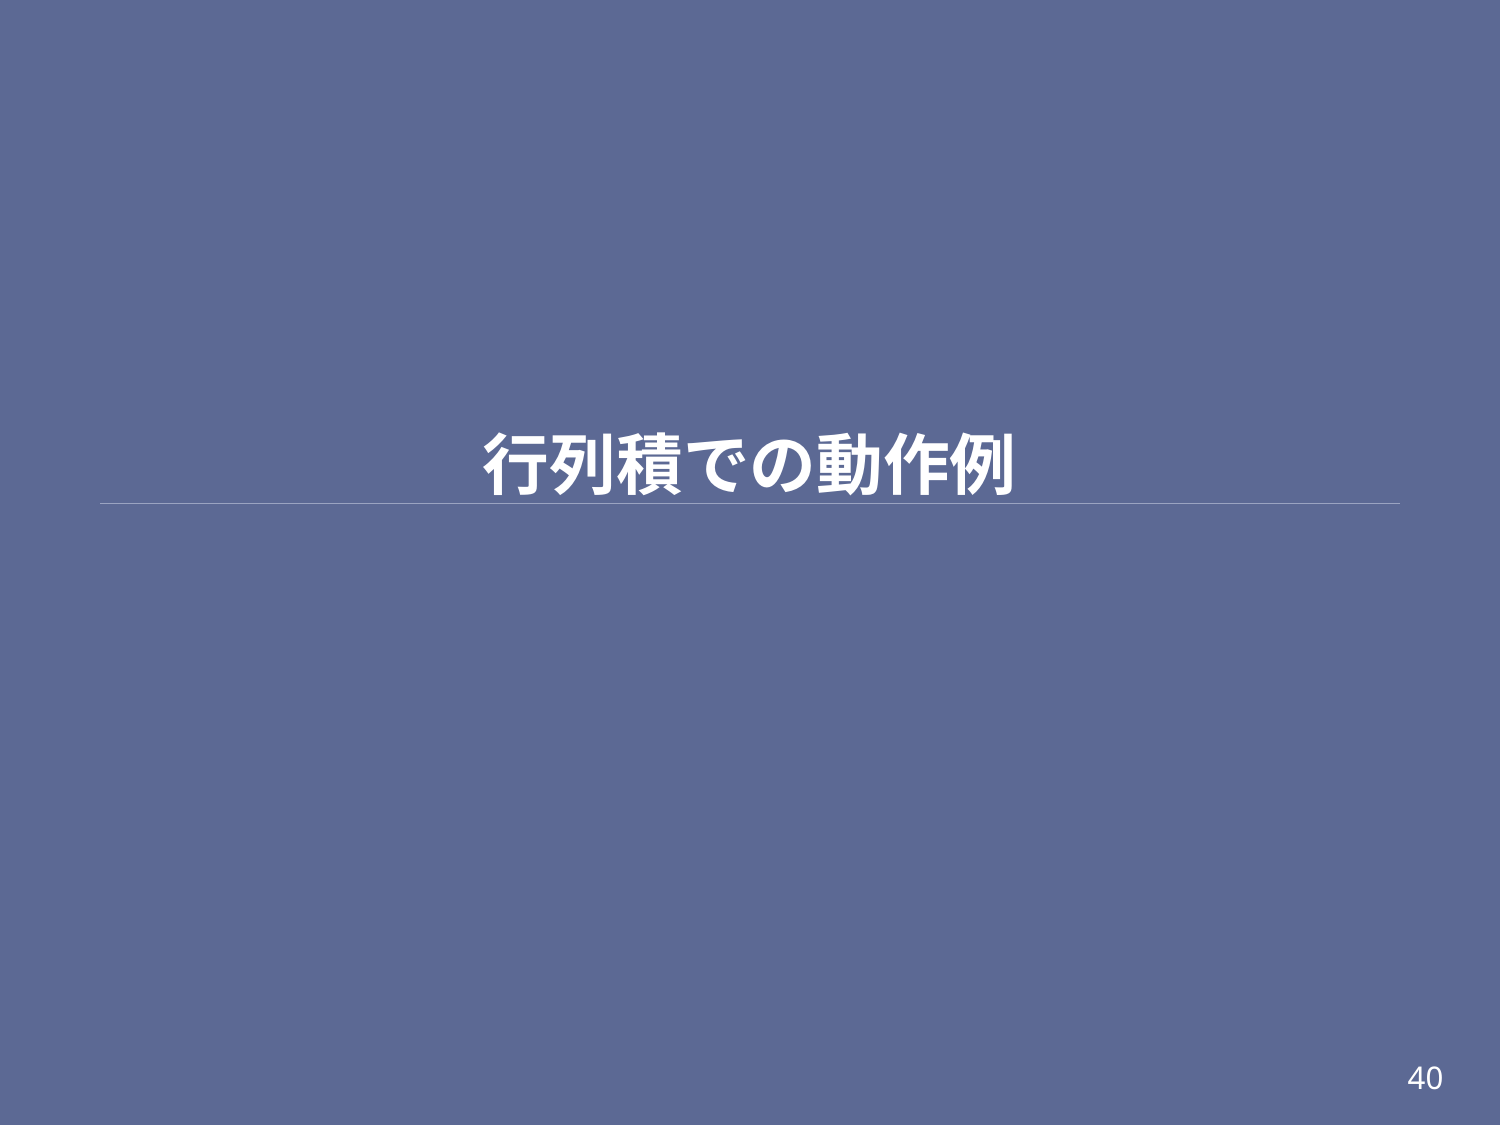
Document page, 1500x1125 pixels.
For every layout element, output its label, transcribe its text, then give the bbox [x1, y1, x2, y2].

title 行列積での動作例 [100, 340, 1400, 504]
slide_number 40 [1340, 1034, 1459, 1125]
